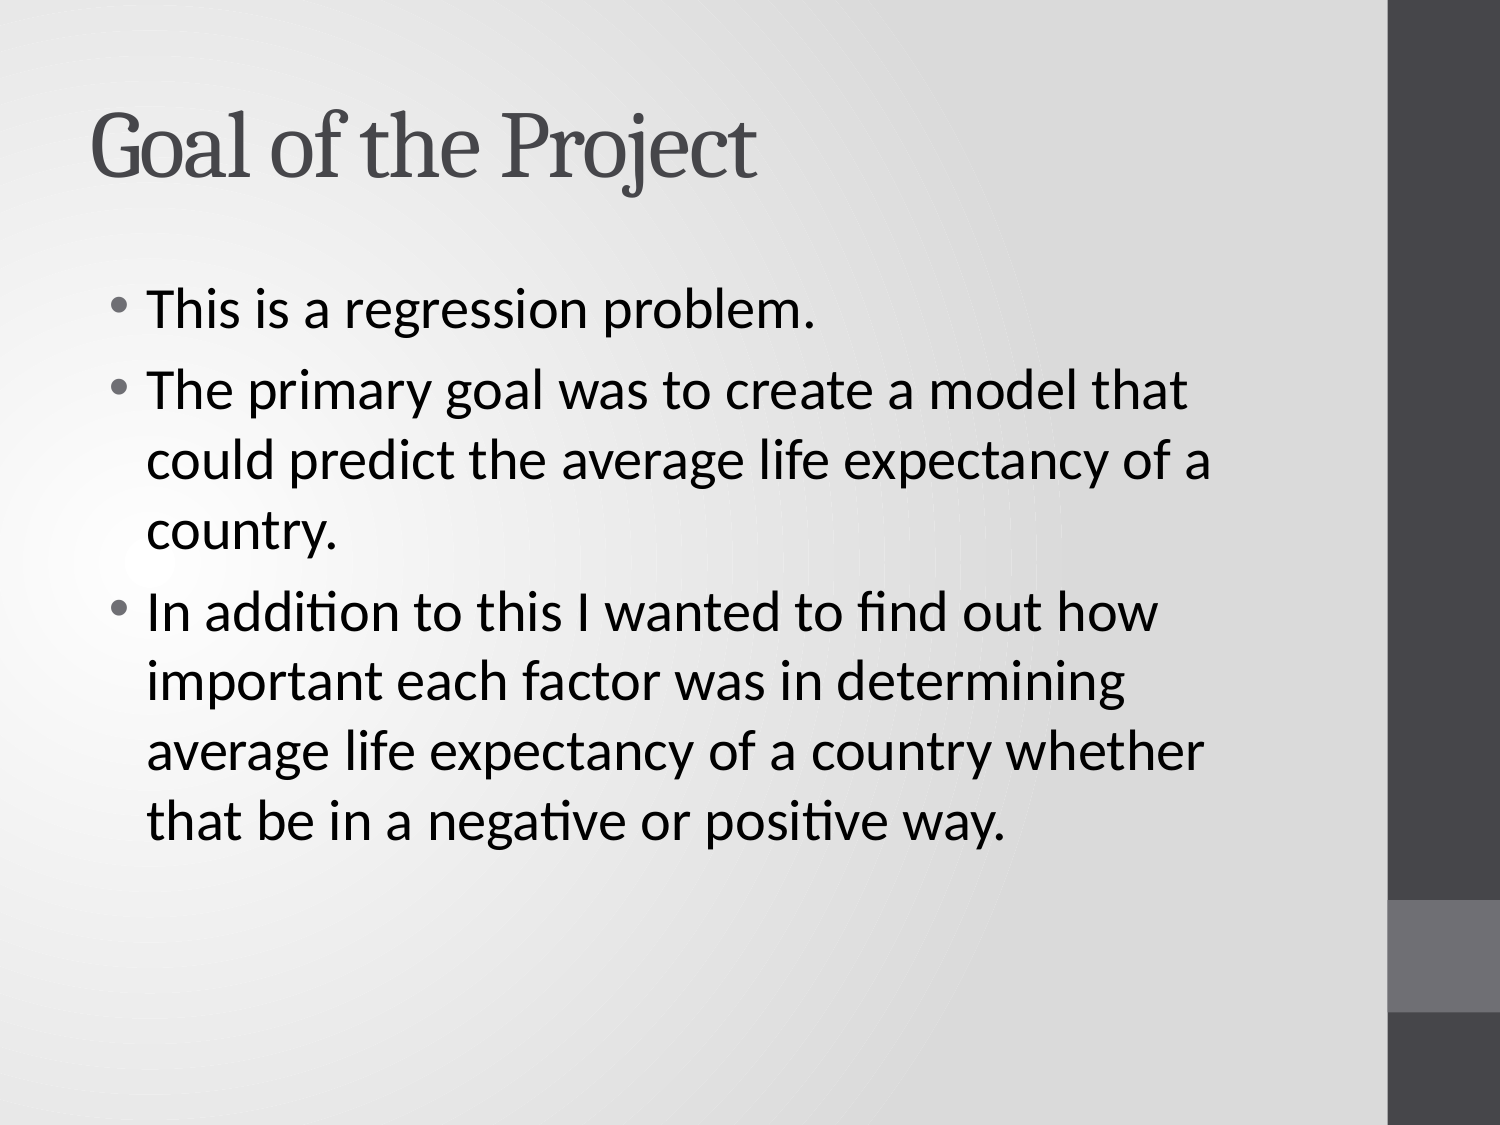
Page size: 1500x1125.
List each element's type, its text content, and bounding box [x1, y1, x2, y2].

title Goal of the Project [75, 45, 1325, 233]
list This is a regression problem. The primary goal was to create a model that could predict the average life expectancy of a country. In addition to this I wanted to find out how important each factor was in determining average life expectancy of a country whether that be in a negative or positive way. [75, 262, 1325, 1050]
